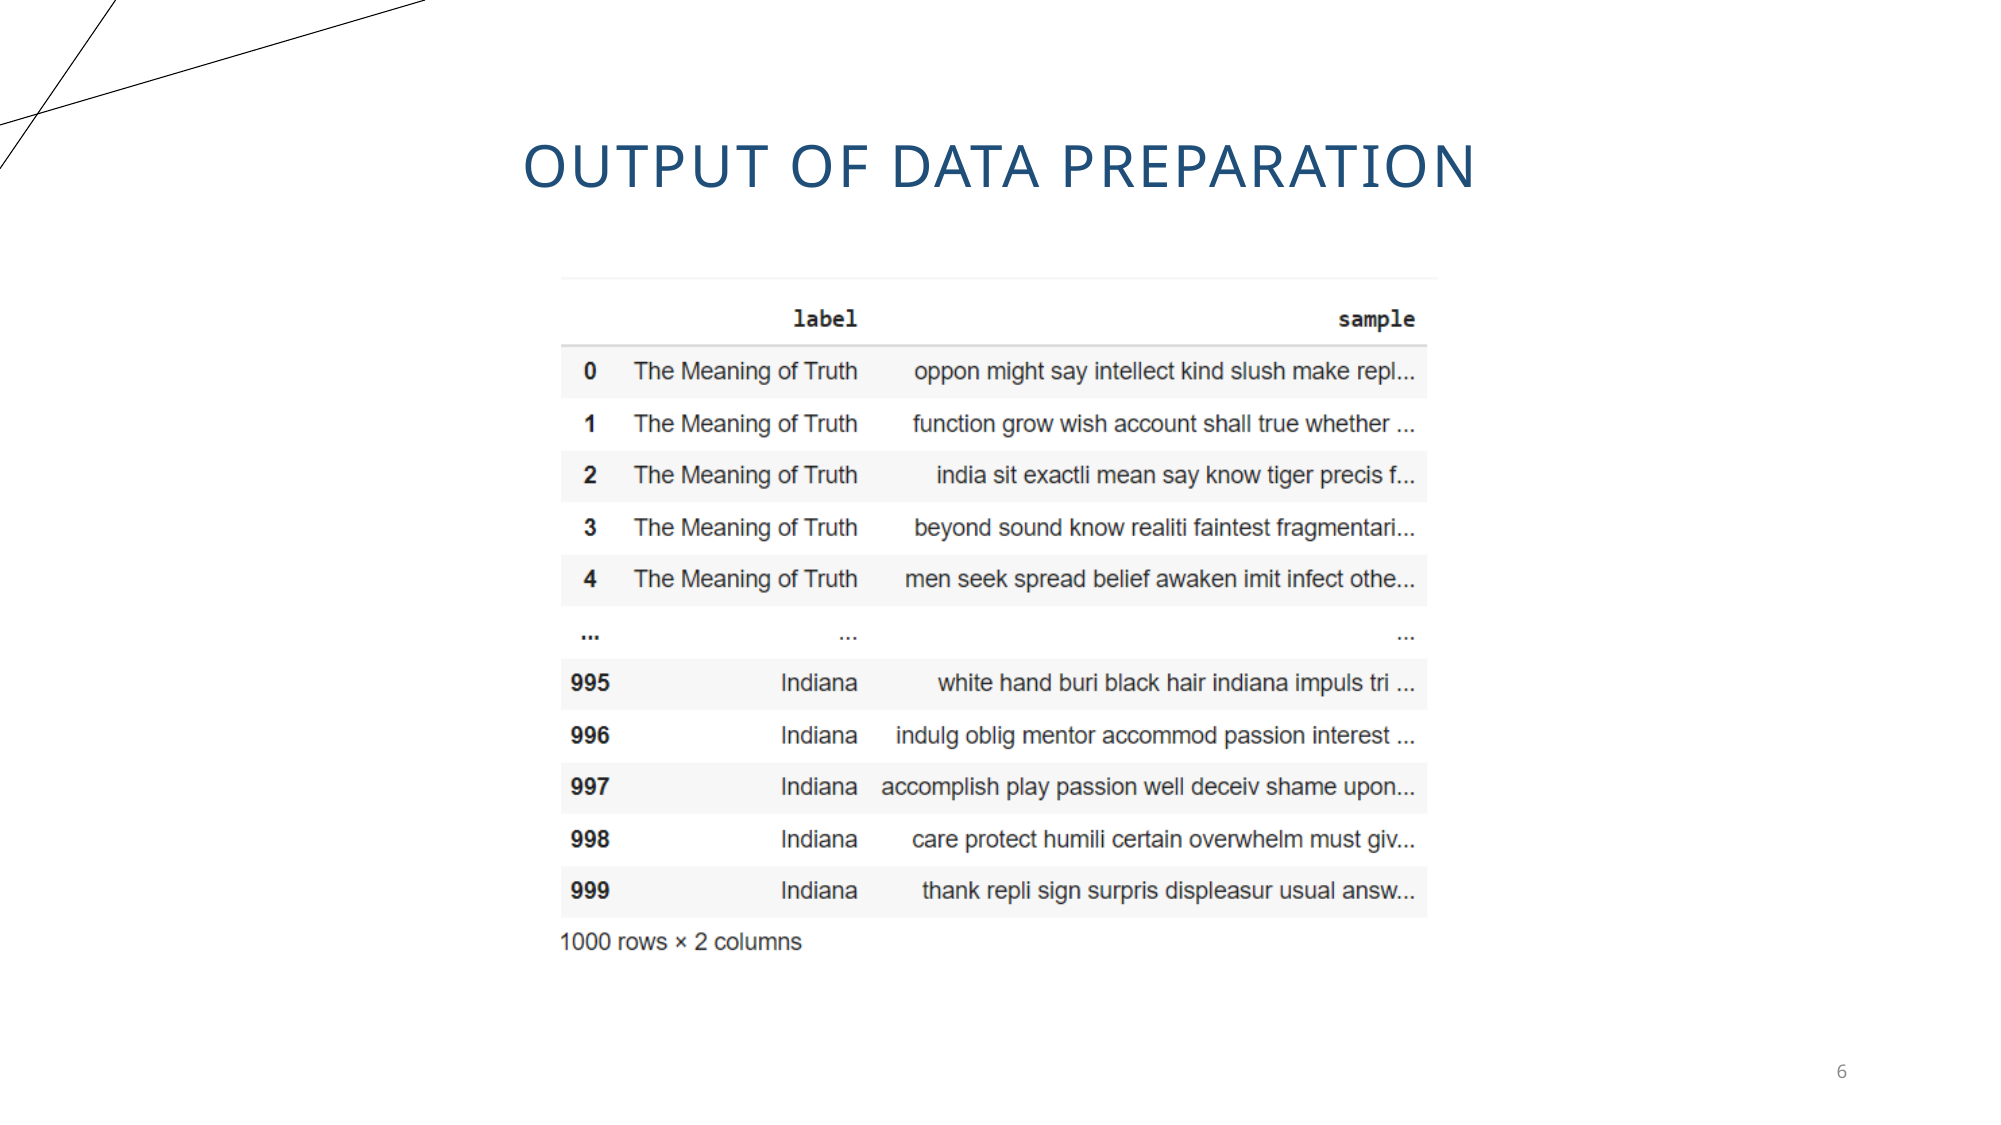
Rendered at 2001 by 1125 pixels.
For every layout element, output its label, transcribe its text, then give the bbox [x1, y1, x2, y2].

title Output of Data preparation [137, 59, 1863, 278]
slide_number 6 [1412, 1042, 1863, 1103]
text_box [561, 277, 1439, 961]
